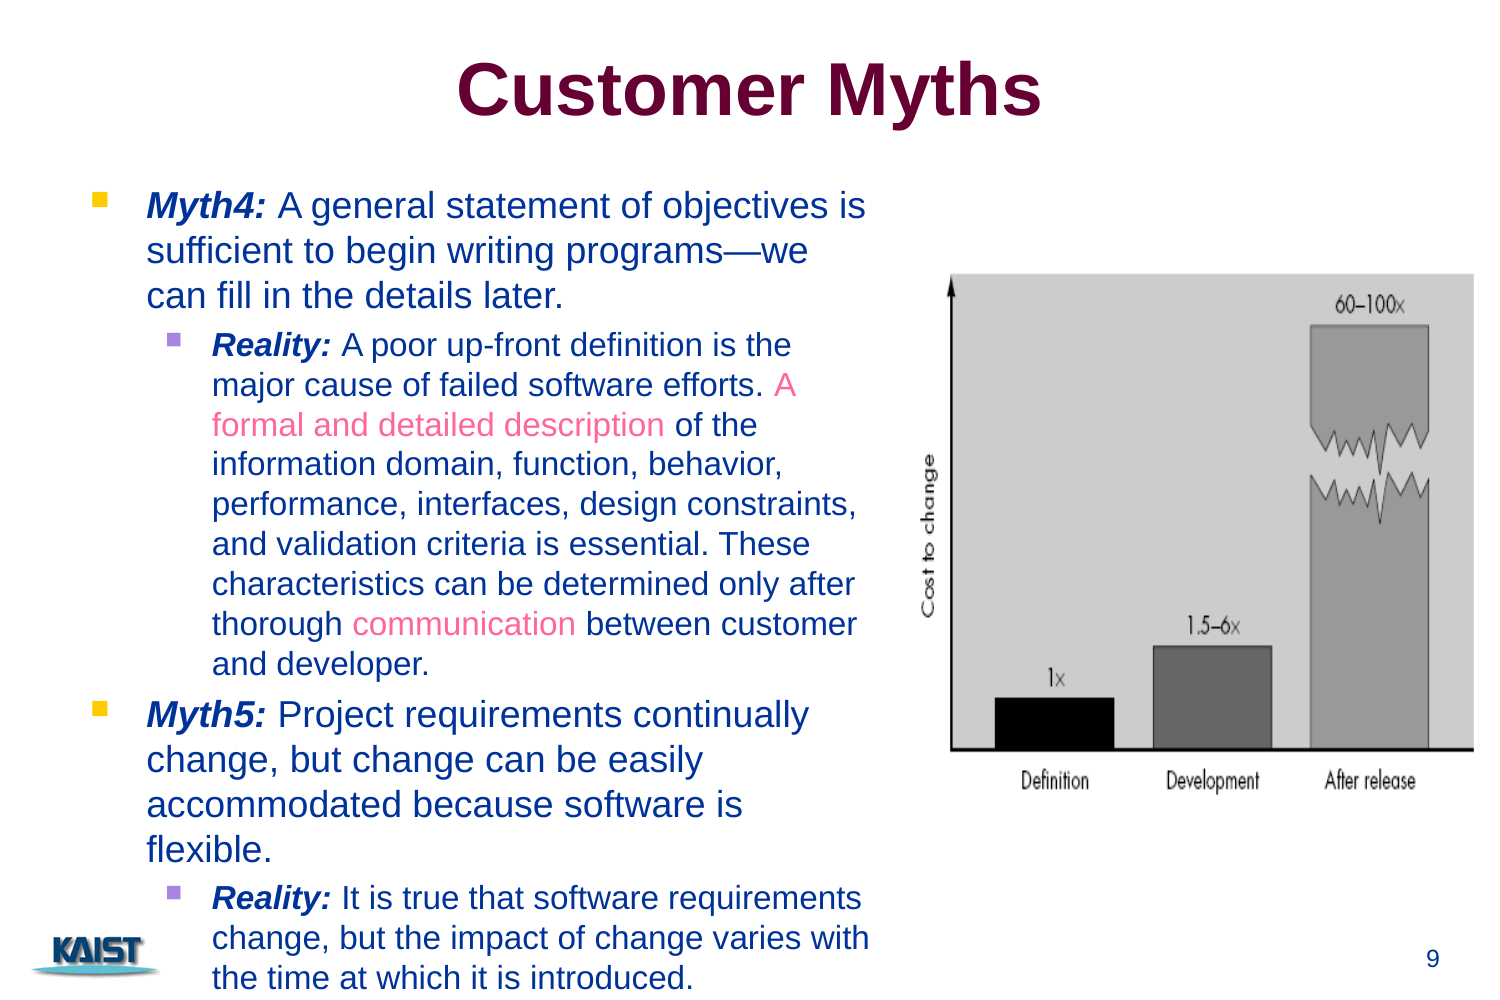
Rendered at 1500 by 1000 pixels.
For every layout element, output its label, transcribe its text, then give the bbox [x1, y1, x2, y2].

list Myth4: A general statement of objectives is sufficient to begin writing programs—we can fill in the details later. Reality: A poor up-front definition is the major cause of failed software efforts. A formal and detailed description of the information domain, function, behavior, performance, interfaces, design constraints, and validation criteria is essential. These characteristics can be determined only after thorough communication between customer and developer. Myth5: Project requirements continually change, but change can be easily accommodated because software is flexible. Reality: It is true that software requirements change, but the impact of change varies with the time at which it is introduced. [74, 173, 894, 830]
title Customer Myths [74, 2, 1426, 170]
slide_number 9 [1351, 910, 1456, 981]
picture [29, 935, 162, 979]
picture [892, 252, 1479, 797]
